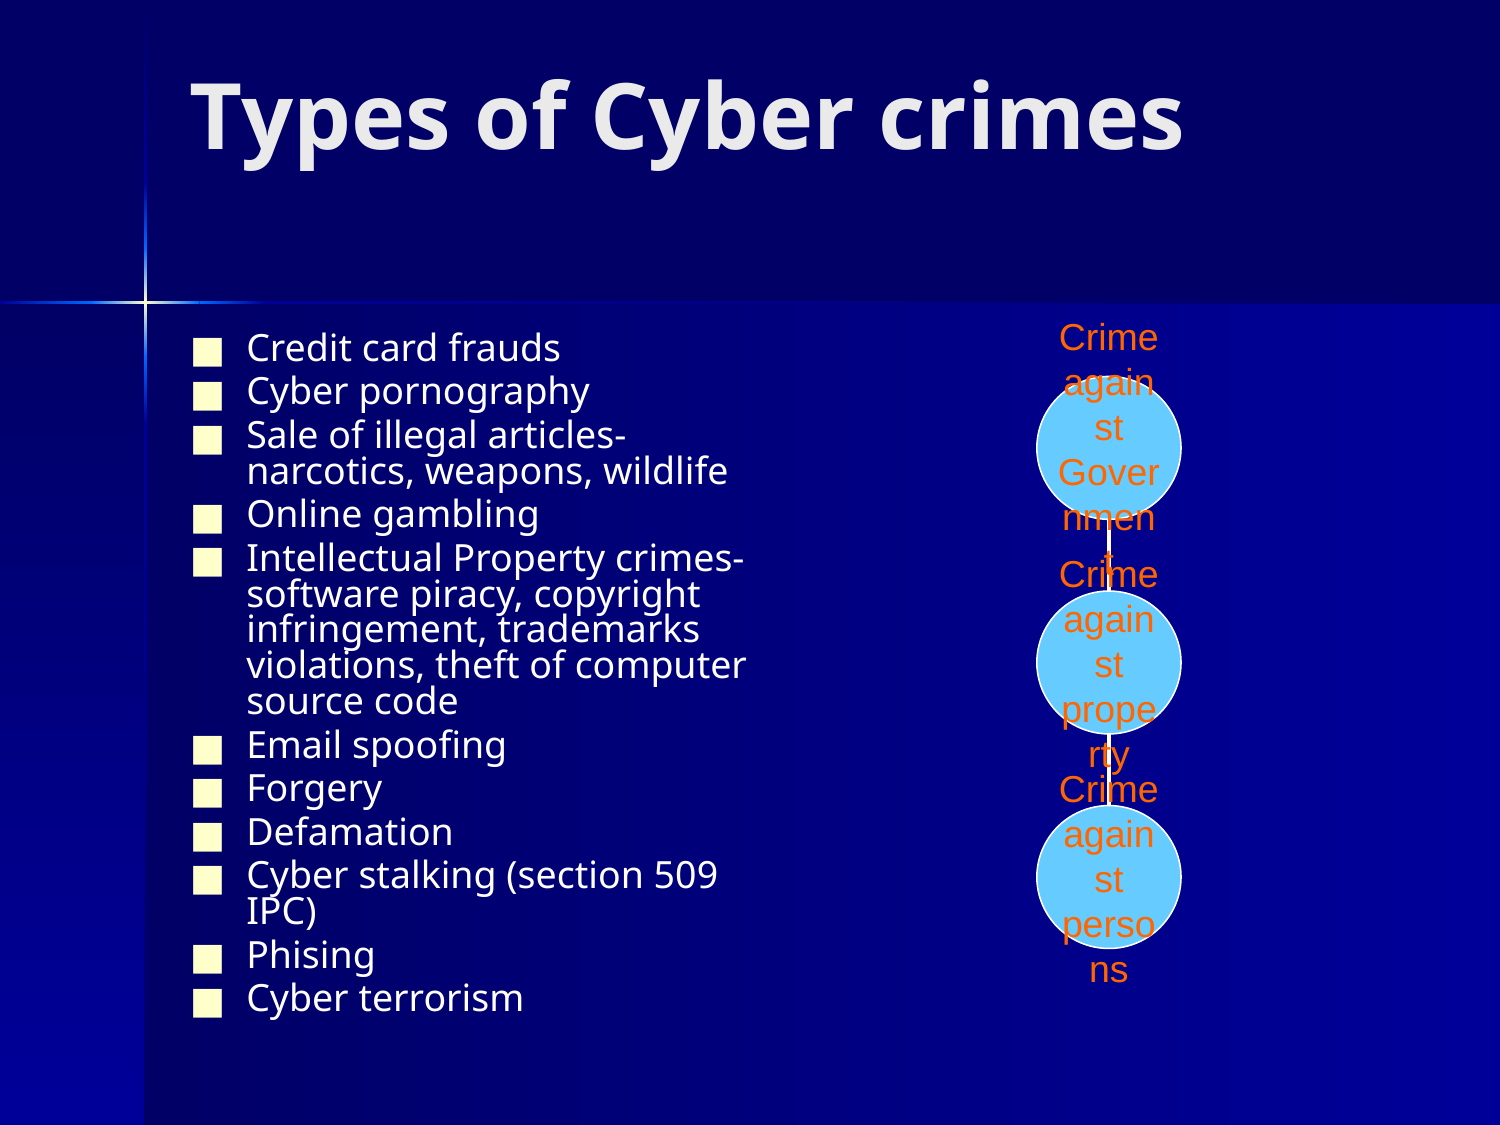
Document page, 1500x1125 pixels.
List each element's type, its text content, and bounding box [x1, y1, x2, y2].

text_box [1036, 376, 1182, 949]
title Types of Cyber crimes [174, 50, 1413, 285]
list Credit card frauds Cyber pornography Sale of illegal articles-narcotics, weapons, wildlife Online gambling Intellectual Property crimes- software piracy, copyright infringement, trademarks violations, theft of computer source code Email spoofing Forgery Defamation Cyber stalking (section 509 IPC) Phising Cyber terrorism [174, 324, 783, 1000]
